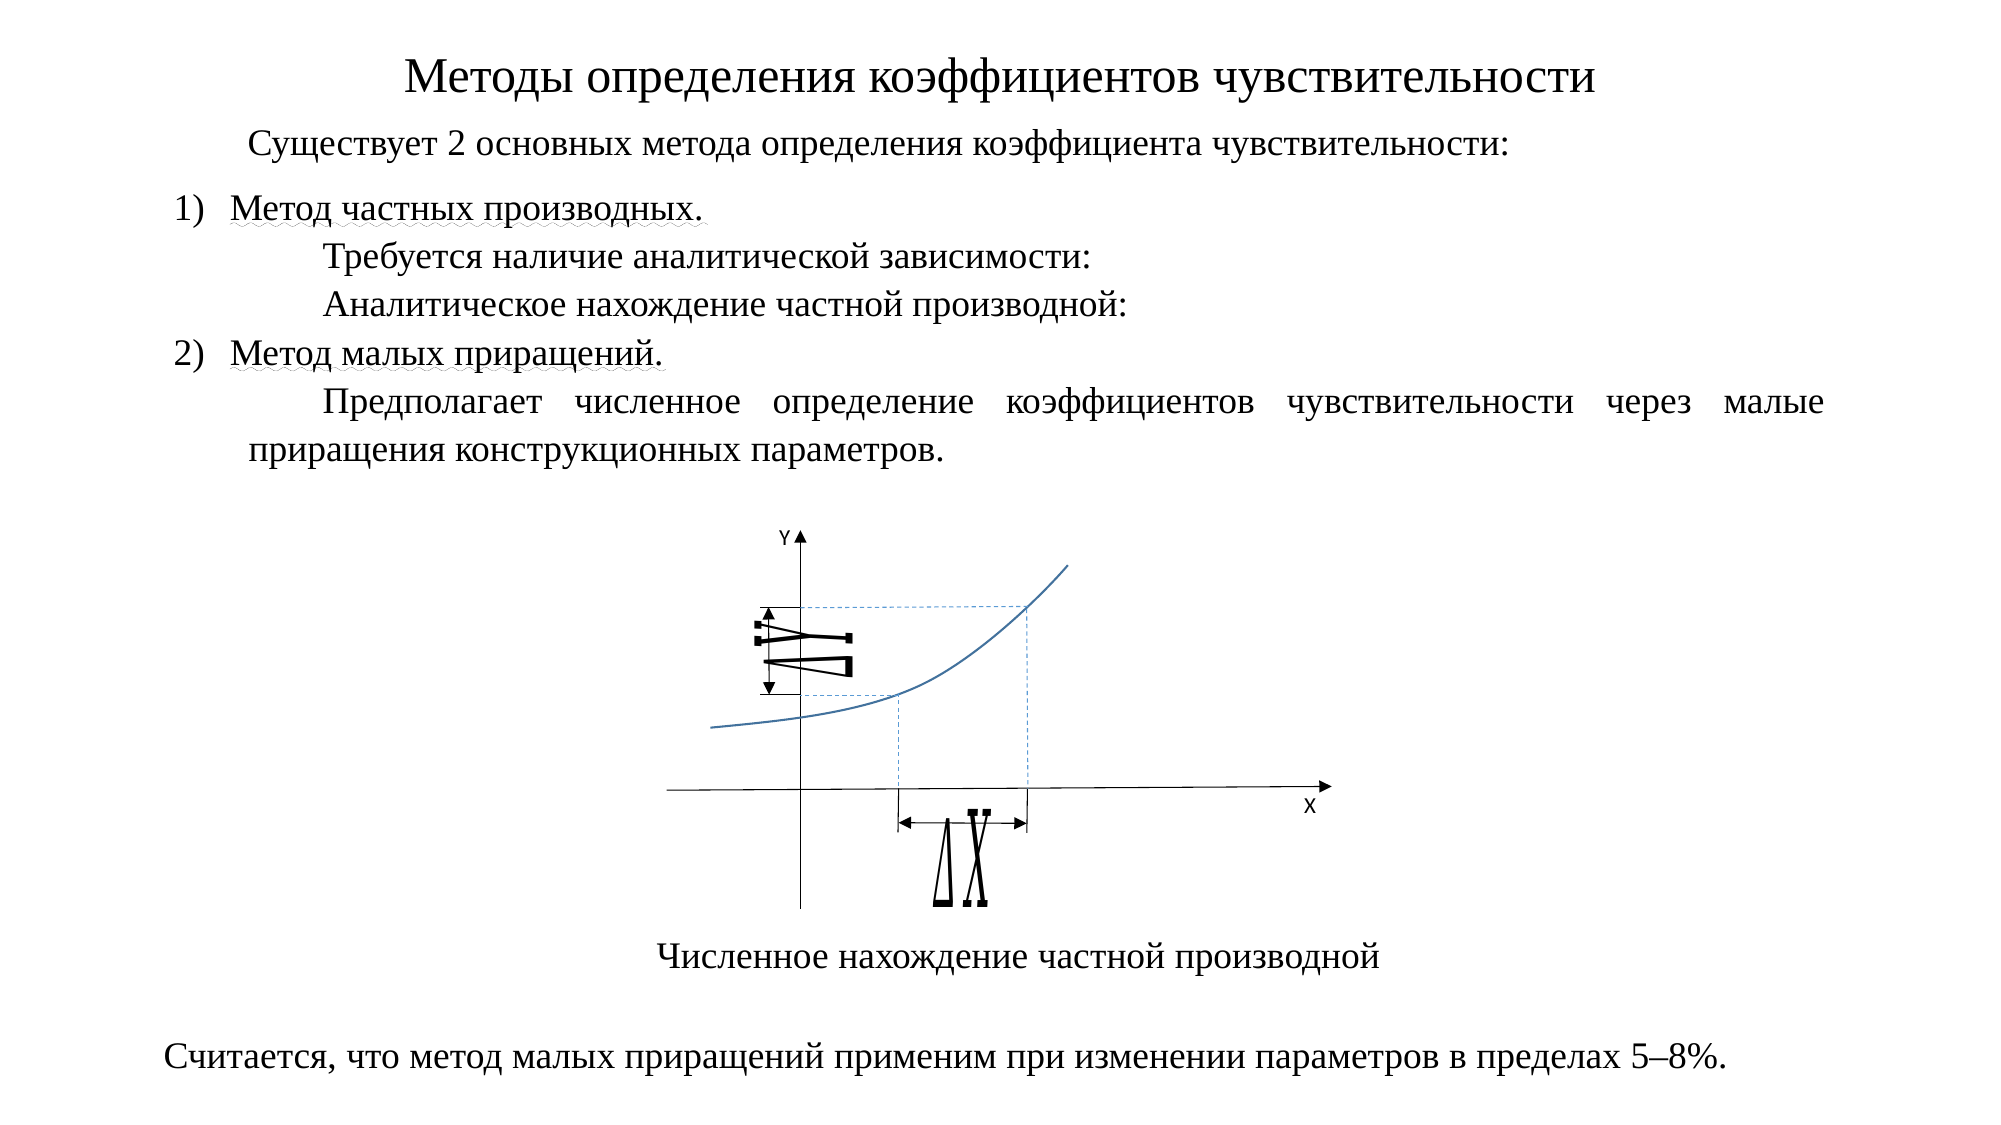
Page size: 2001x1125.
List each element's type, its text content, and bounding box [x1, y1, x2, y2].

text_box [660, 506, 1340, 940]
text_box Считается, что метод малых приращений применим при изменении параметров в пределах 5–8%. [0, 1020, 2000, 1084]
text_box Методы определения коэффициентов чувствительности [352, 30, 1648, 110]
text_box Численное нахождение частной производной [641, 923, 1642, 984]
